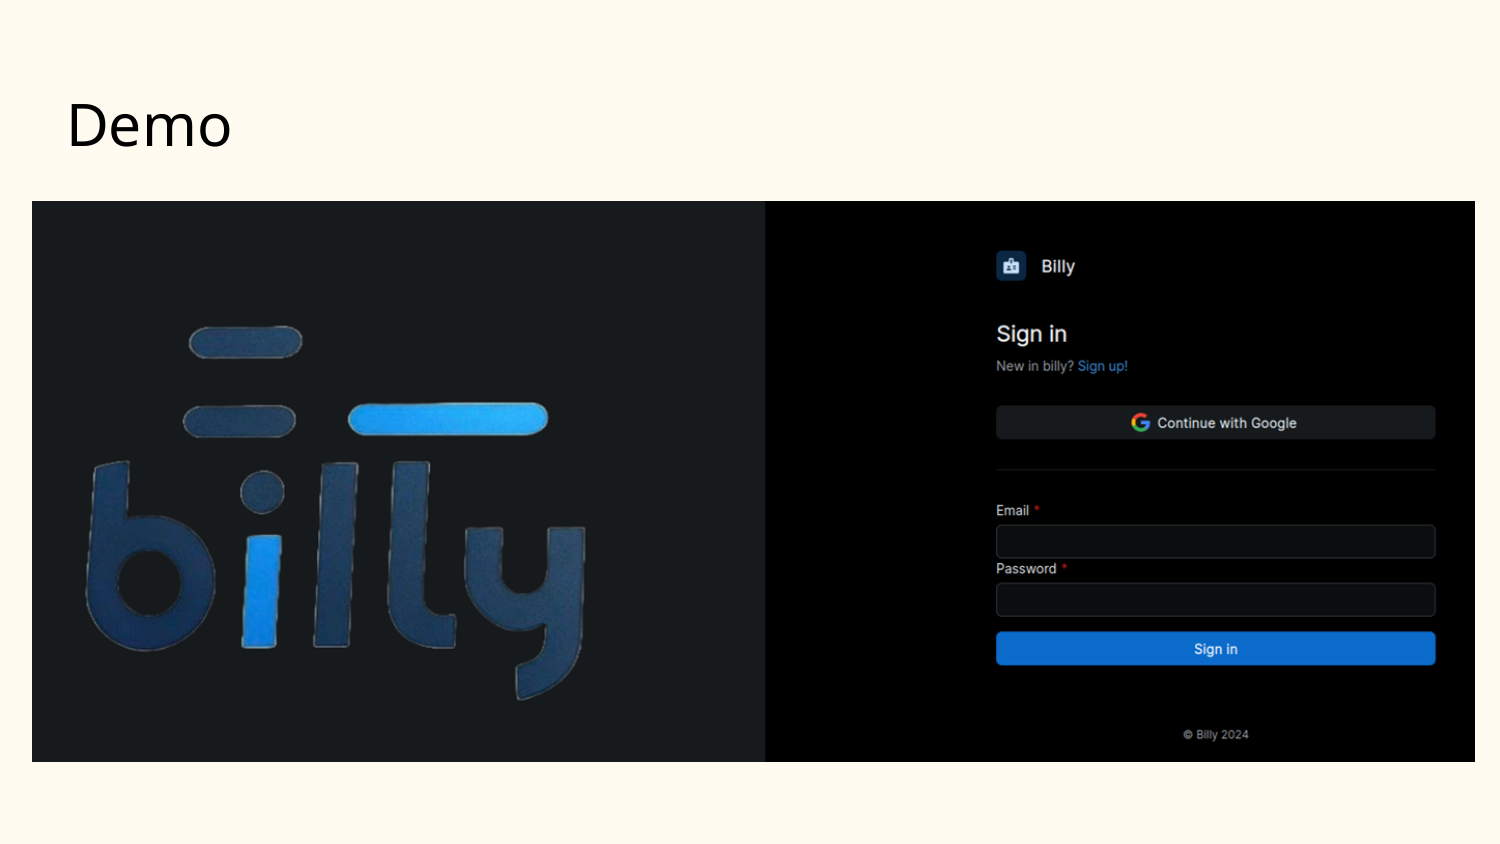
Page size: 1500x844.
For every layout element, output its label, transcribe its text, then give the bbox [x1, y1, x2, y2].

title Demo [51, 72, 1449, 174]
picture [31, 201, 1476, 763]
